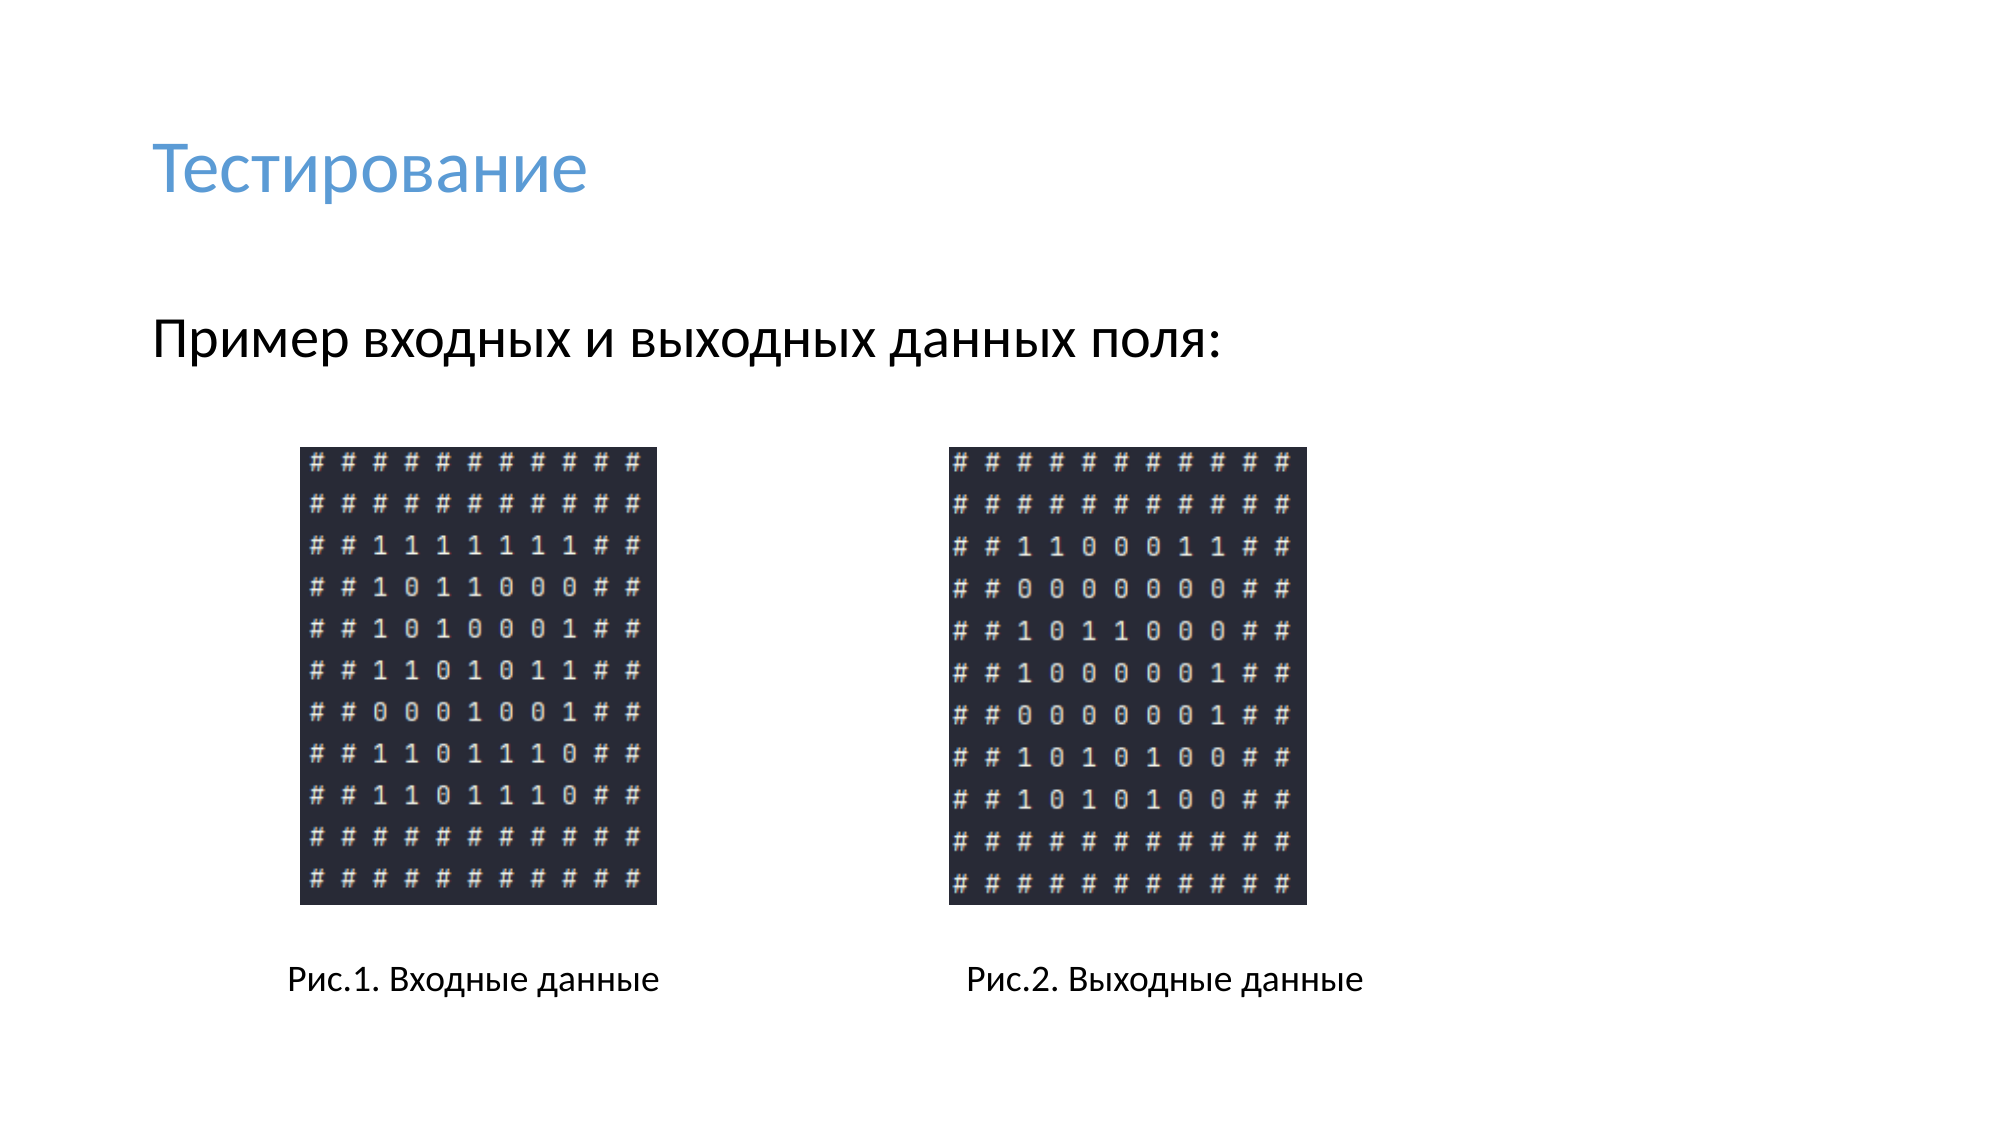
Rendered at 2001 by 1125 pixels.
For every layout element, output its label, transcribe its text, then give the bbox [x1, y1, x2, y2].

picture [949, 447, 1307, 905]
list Пример входных и выходных данных поля: [137, 299, 1863, 1014]
title Тестирование [137, 59, 1863, 278]
text_box Рис.2. Выходные данные [951, 946, 1380, 1007]
picture [299, 447, 657, 905]
text_box Рис.1. Входные данные [272, 946, 684, 1007]
